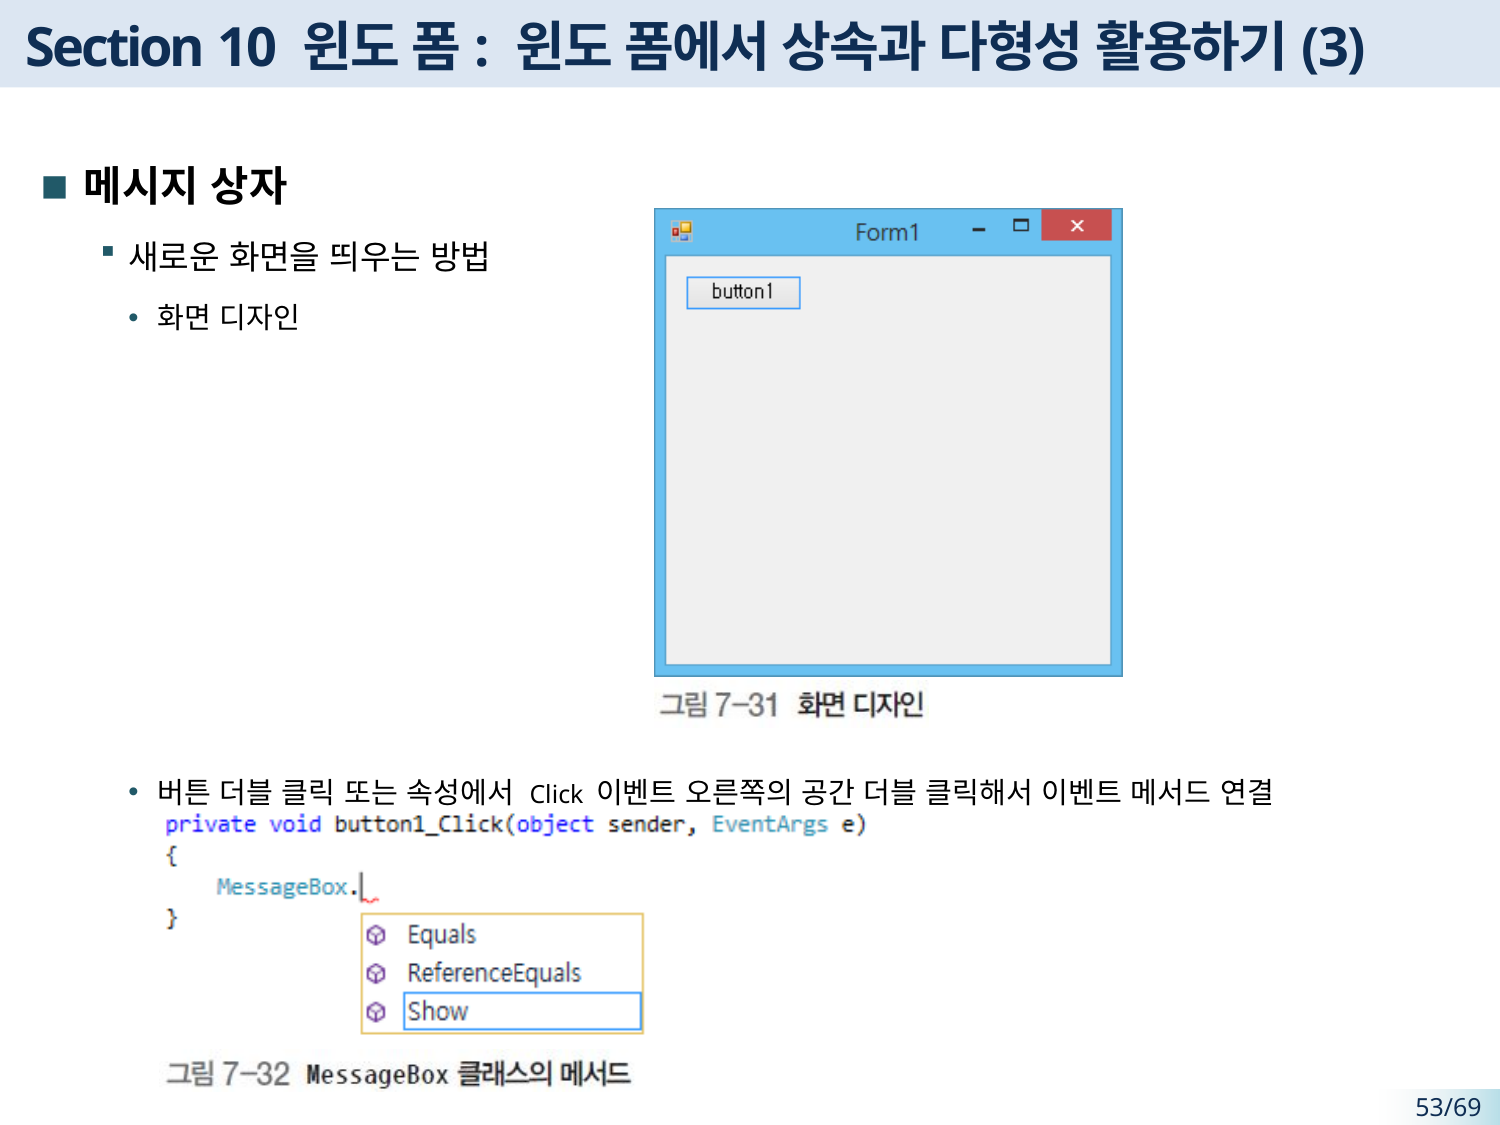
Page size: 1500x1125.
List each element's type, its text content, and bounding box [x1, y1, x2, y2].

picture [159, 1049, 637, 1093]
picture [653, 207, 1123, 678]
picture [159, 805, 877, 1043]
picture [653, 680, 930, 728]
list 메시지 상자 새로운 화면을 띄우는 방법 화면 디자인 버튼 더블 클릭 또는 속성에서 Click 이벤트 오른쪽의 공간 더블 클릭해서 이벤트 메서드 연결 [10, 126, 1481, 1057]
title Section 10 윈도 폼: 윈도 폼에서 상속과 다형성 활용하기(3) [10, 5, 1459, 84]
